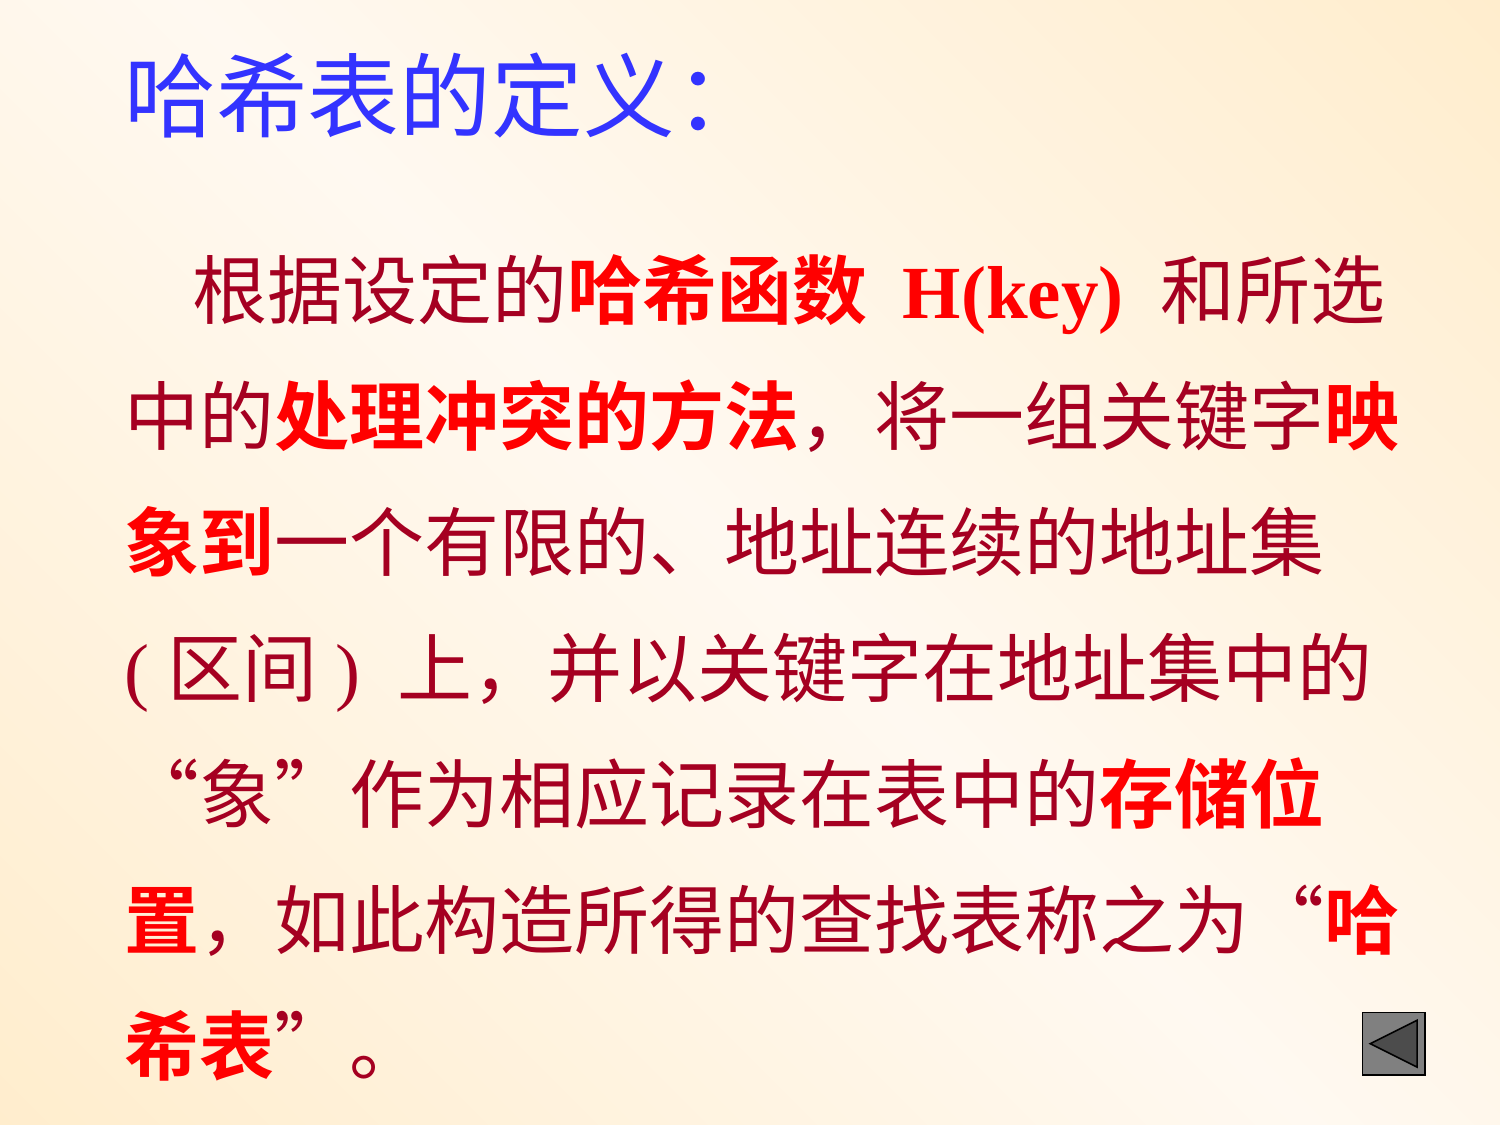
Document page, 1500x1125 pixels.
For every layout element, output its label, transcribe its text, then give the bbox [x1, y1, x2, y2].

text_box [1362, 1012, 1425, 1075]
text_box 根据设定的哈希函数 H(key) 和所选中的处理冲突的方法，将一组关键字映象到一个有限的、地址连续的地址集 (区间) 上，并以关键字在地址集中的“象”作为相应记录在表中的存储位置，如此构造所得的查找表称之为“哈希表”。 [109, 200, 1438, 1097]
text_box 哈希表的定义： [109, 31, 782, 157]
